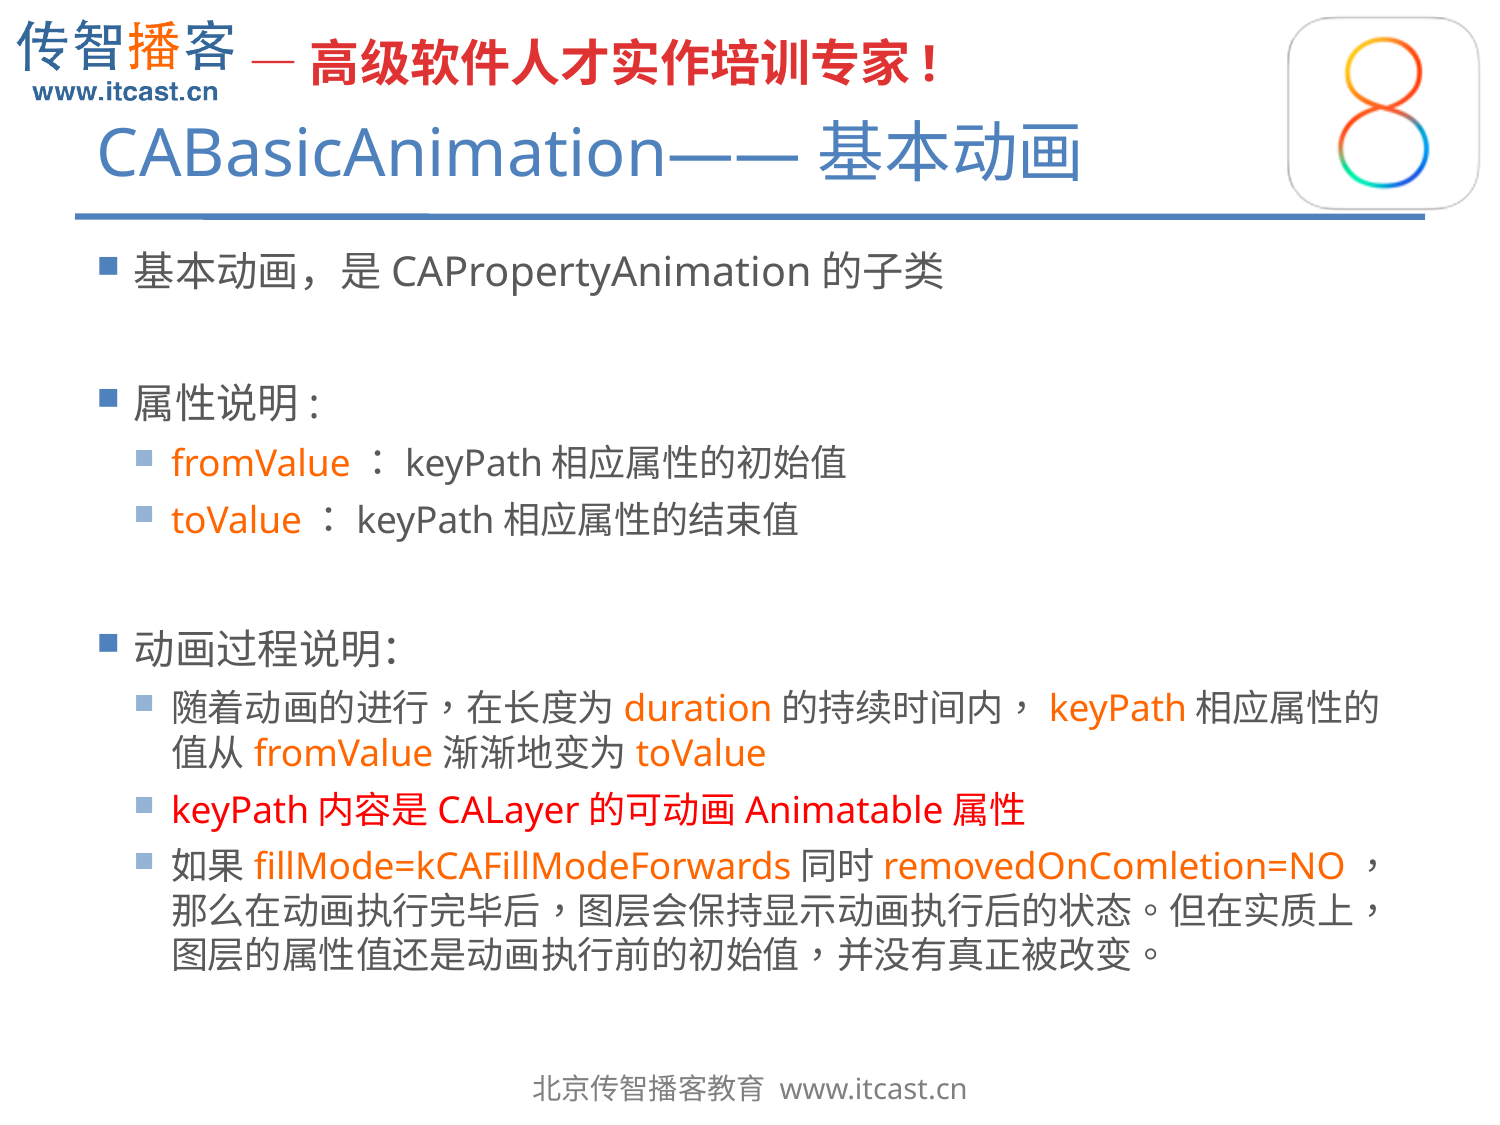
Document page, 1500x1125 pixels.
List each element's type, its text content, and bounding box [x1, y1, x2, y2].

picture [1270, 0, 1497, 227]
picture [16, 19, 234, 101]
list 基本动画，是CAPropertyAnimation的子类 属性说明: fromValue：keyPath相应属性的初始值 toValue：keyPath相应属性的结束值 动画过程说明： 随着动画的进行，在长度为duration的持续时间内，keyPath相应属性的值从fromValue渐渐地变为toValue keyPath内容是CALayer的可动画Animatable属性 如果fillMode=kCAFillModeForwards同时removedOnComletion=NO，那么在动画执行完毕后，图层会保持显示动画执行后的状态。但在实质上，图层的属性值还是动画执行前的初始值，并没有真正被改变。 [81, 237, 1416, 1005]
title CABasicAnimation——基本动画 [81, 102, 1416, 237]
